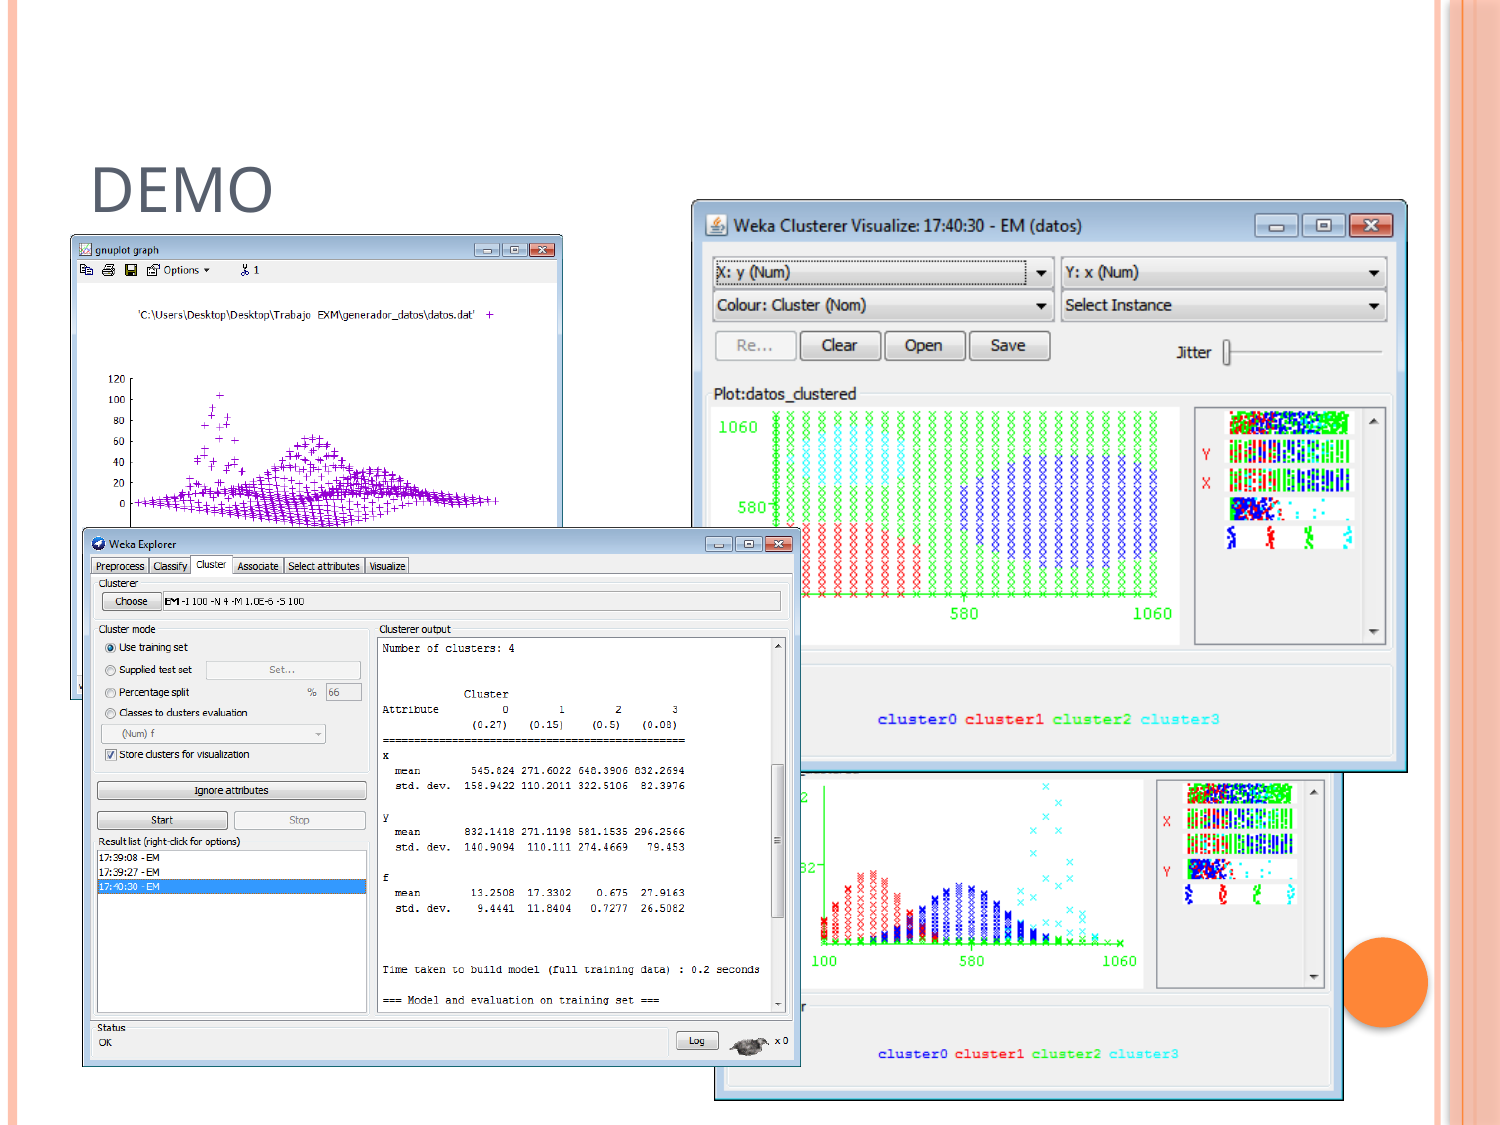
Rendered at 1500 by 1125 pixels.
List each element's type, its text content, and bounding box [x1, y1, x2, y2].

title Demo [75, 45, 1300, 233]
picture [81, 198, 1409, 1102]
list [69, 233, 563, 701]
